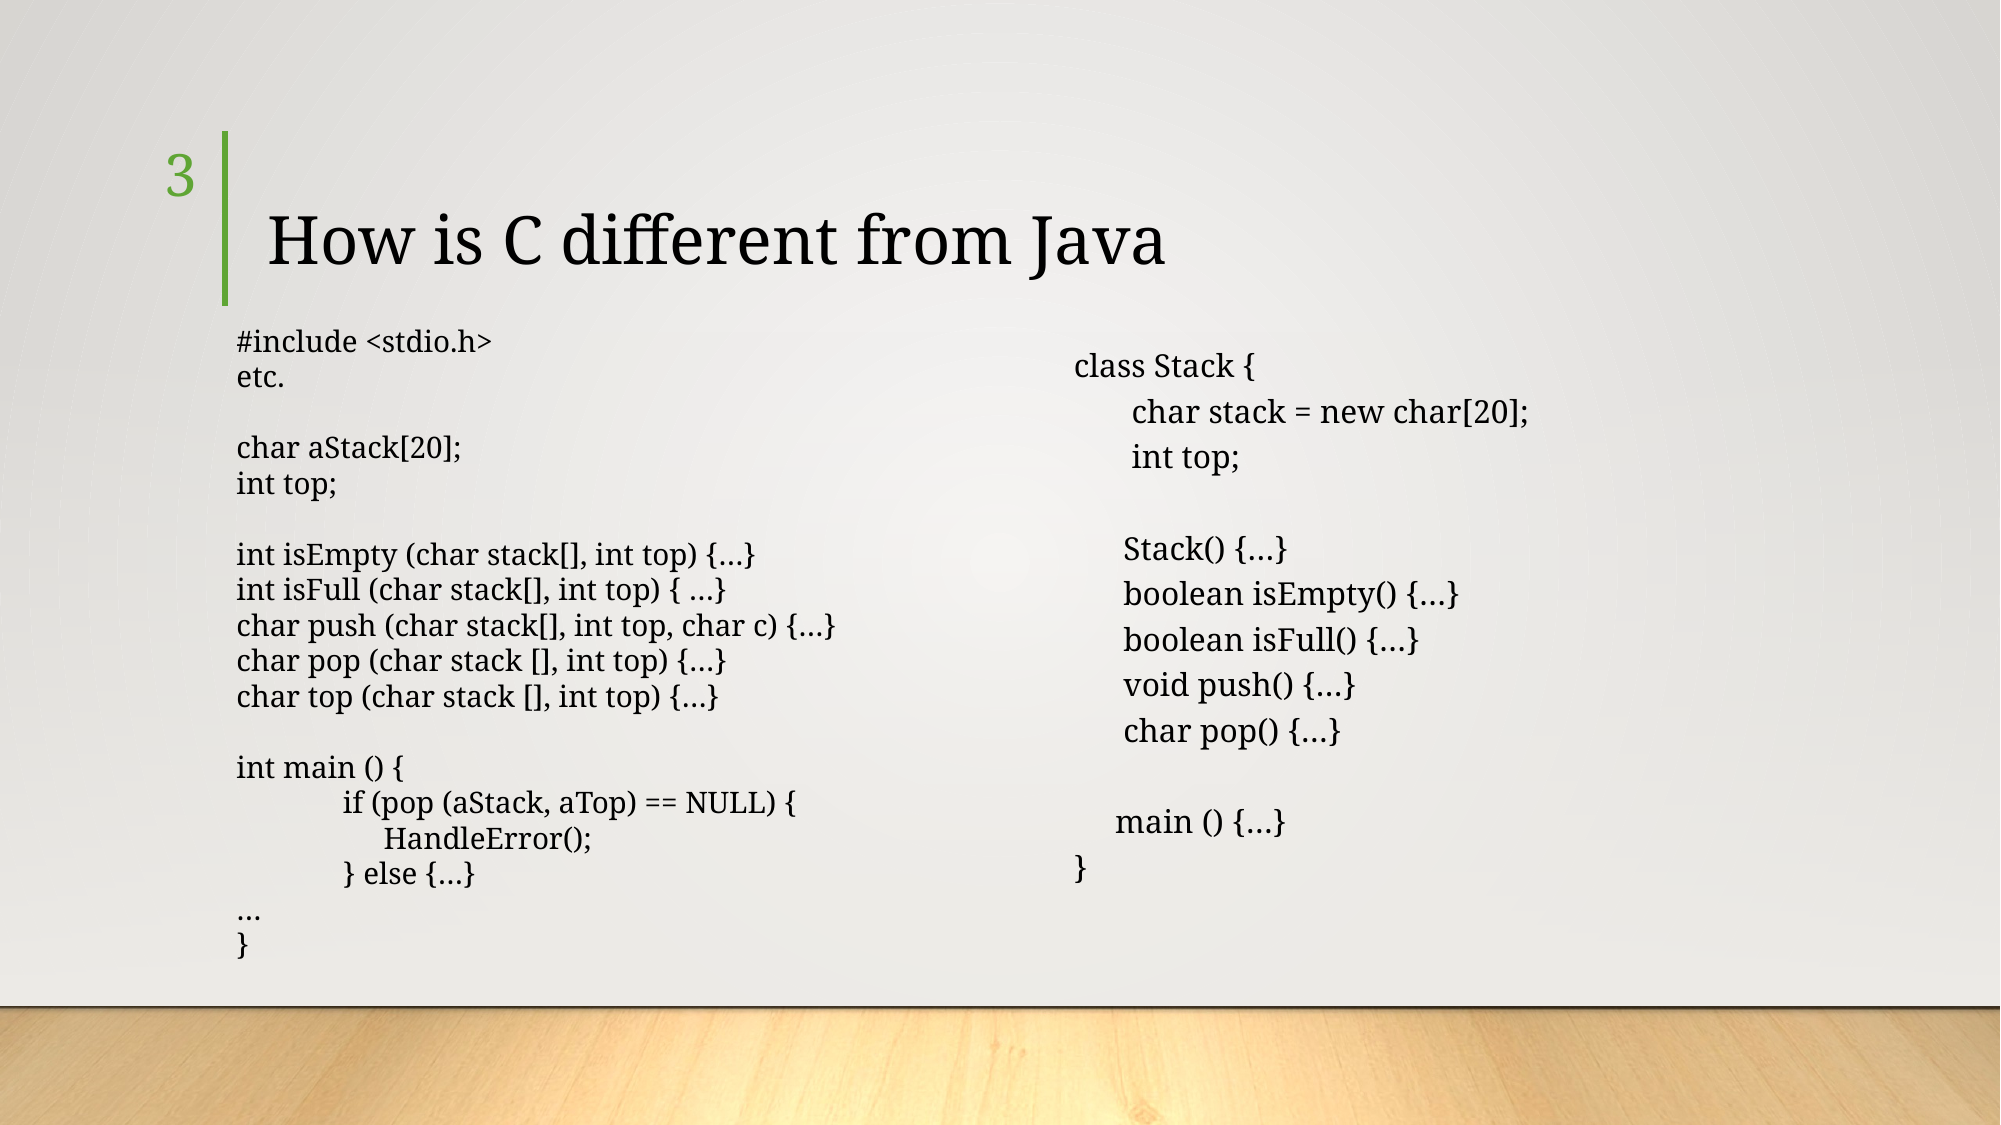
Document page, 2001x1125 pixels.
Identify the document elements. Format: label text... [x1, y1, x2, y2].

slide_number 3 [78, 131, 212, 214]
list #include <stdio.h> etc. char aStack[20]; int top; int isEmpty (char stack[], int top) {…} int isFull (char stack[], int top) { …} char push (char stack[], int top, char c) {…} char pop (char stack [], int top) {…} char top (char stack [], int top) {…} int main () { if (pop (aStack, aTop) == NULL) { HandleError(); } else {…} … } [221, 315, 978, 970]
list class Stack { char stack = new char[20]; int top; Stack() {…} boolean isEmpty() {…} boolean isFull() {…} void push() {…} char pop() {…} main () {…} } [1058, 330, 1815, 896]
picture [0, 1006, 2000, 1125]
title How is C different from Java [252, 112, 1815, 287]
